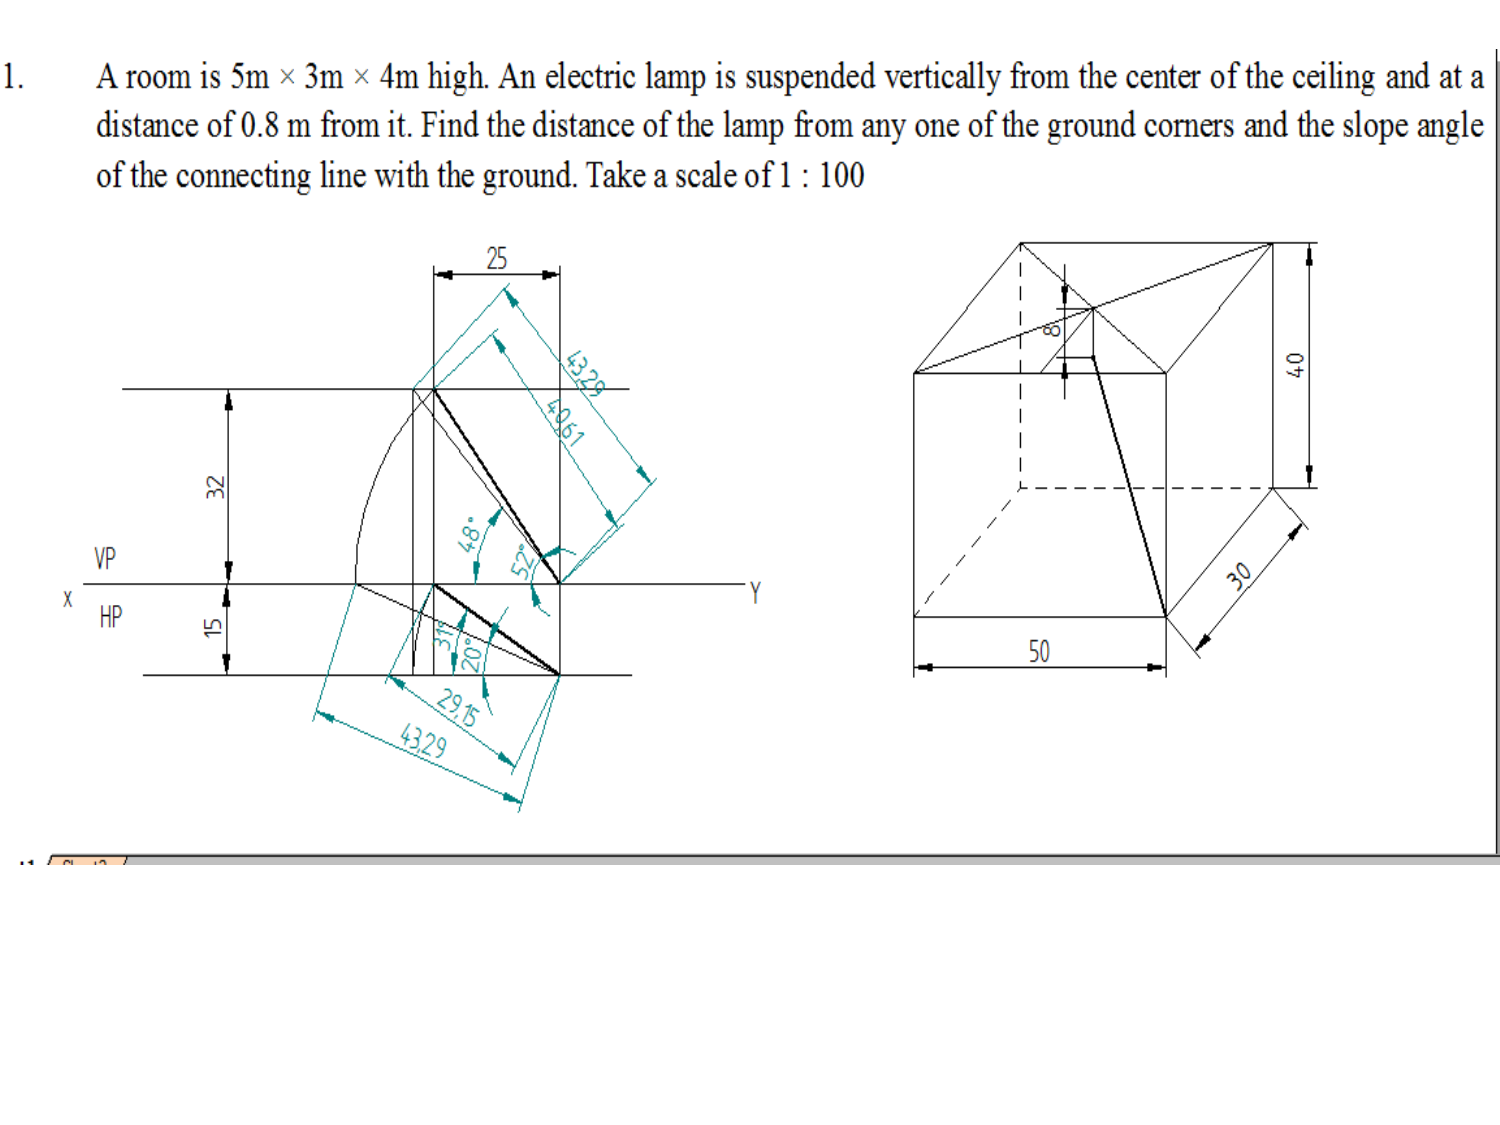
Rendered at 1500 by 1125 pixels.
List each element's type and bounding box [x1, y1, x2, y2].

picture [0, 49, 1500, 865]
